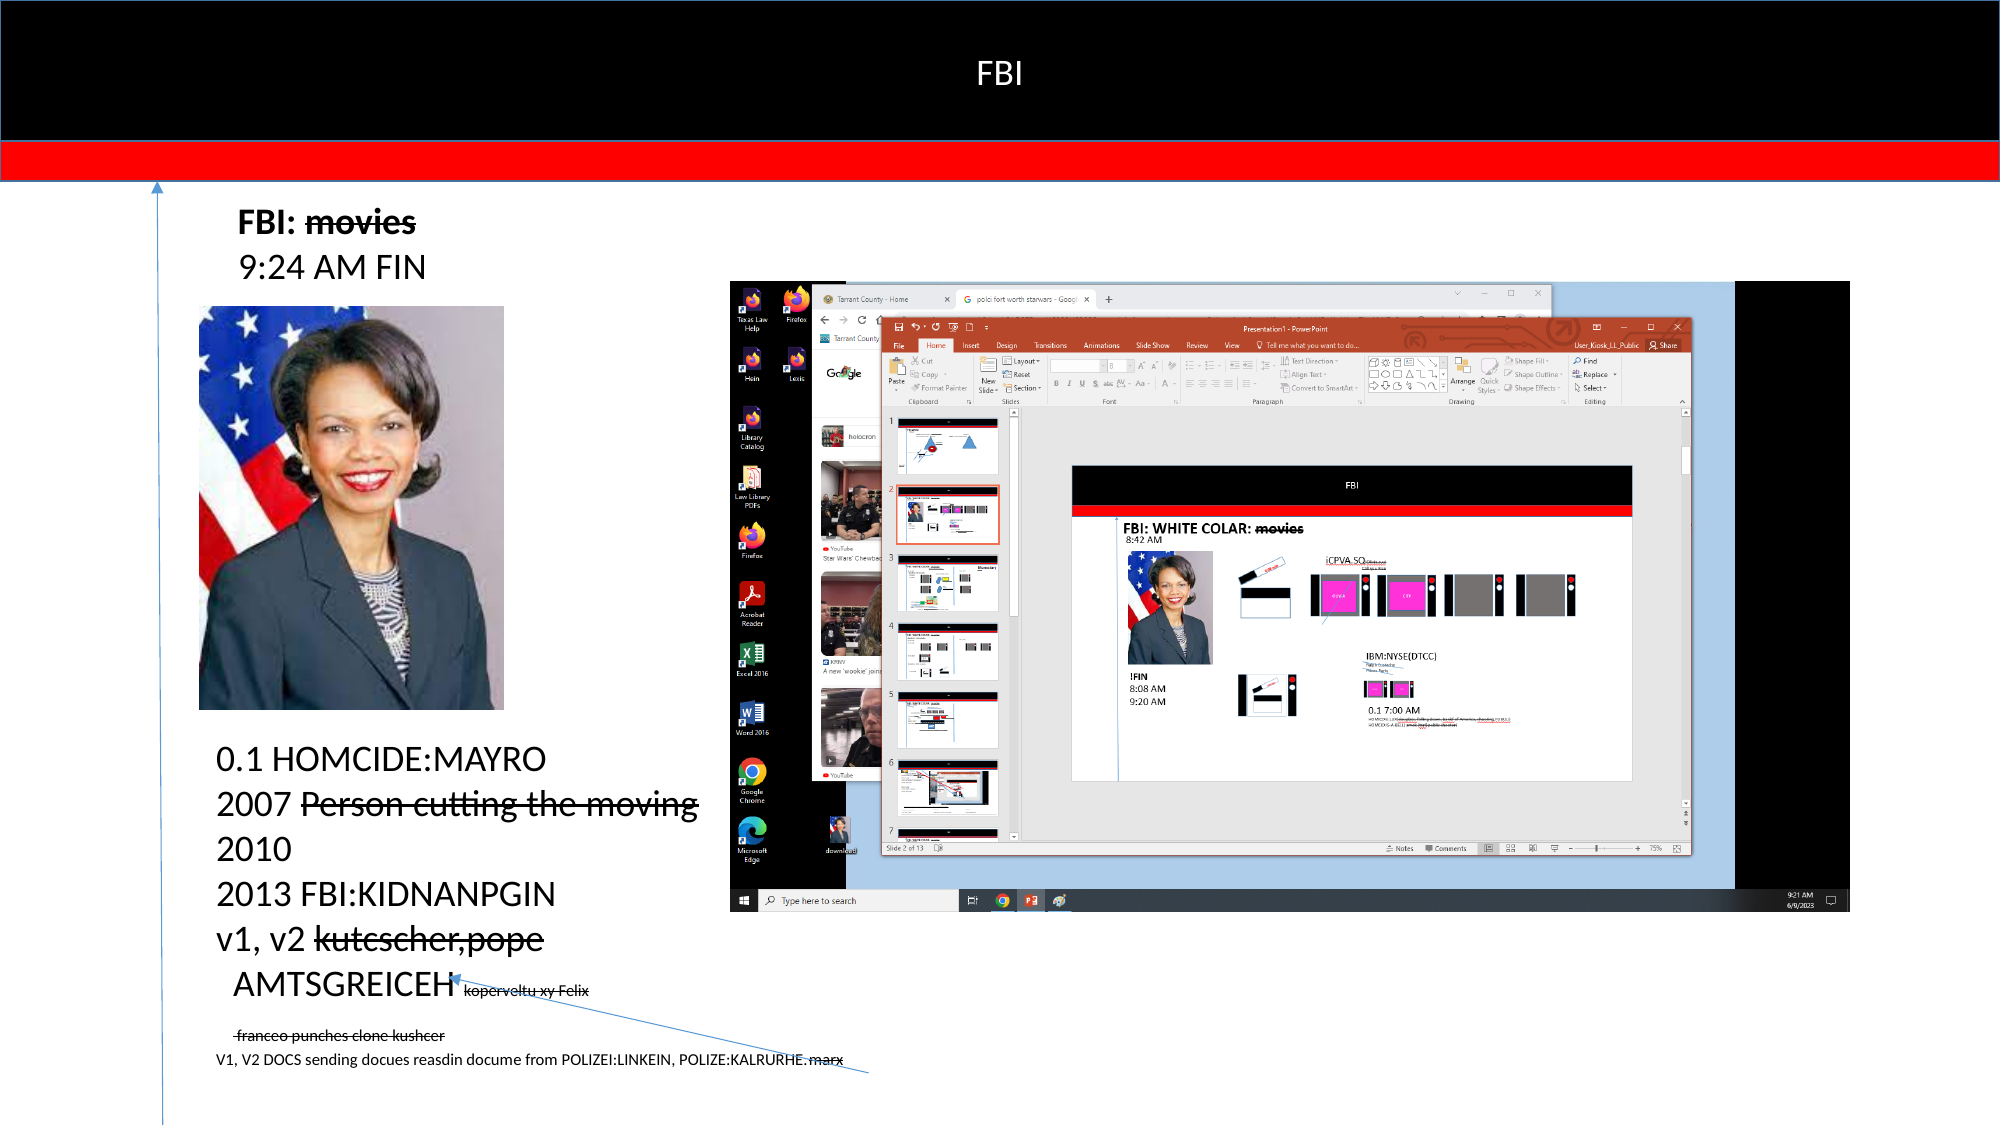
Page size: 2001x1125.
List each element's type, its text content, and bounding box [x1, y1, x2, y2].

text_box [0, 140, 2000, 182]
text_box 9:24 AM FIN [223, 234, 442, 295]
text_box FBI [0, 0, 2000, 140]
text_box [157, 181, 163, 1125]
picture [730, 281, 1850, 912]
text_box FBI: movies [223, 189, 432, 249]
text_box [447, 977, 869, 1073]
text_box 0.1 HOMCIDE:MAYRO 2007 Person cutting the moving 2010 2013 FBI:KIDNANPGIN v1, v2 kutcscher,pope AMTSGREICEH koperveltu xy Felix franceo punches clone kushcer V1, V2 DOCS sending docues reasdin docume from POLIZEI:LINKEIN, POLIZE:KALRURHE.marx [201, 726, 859, 1121]
picture [199, 306, 504, 710]
